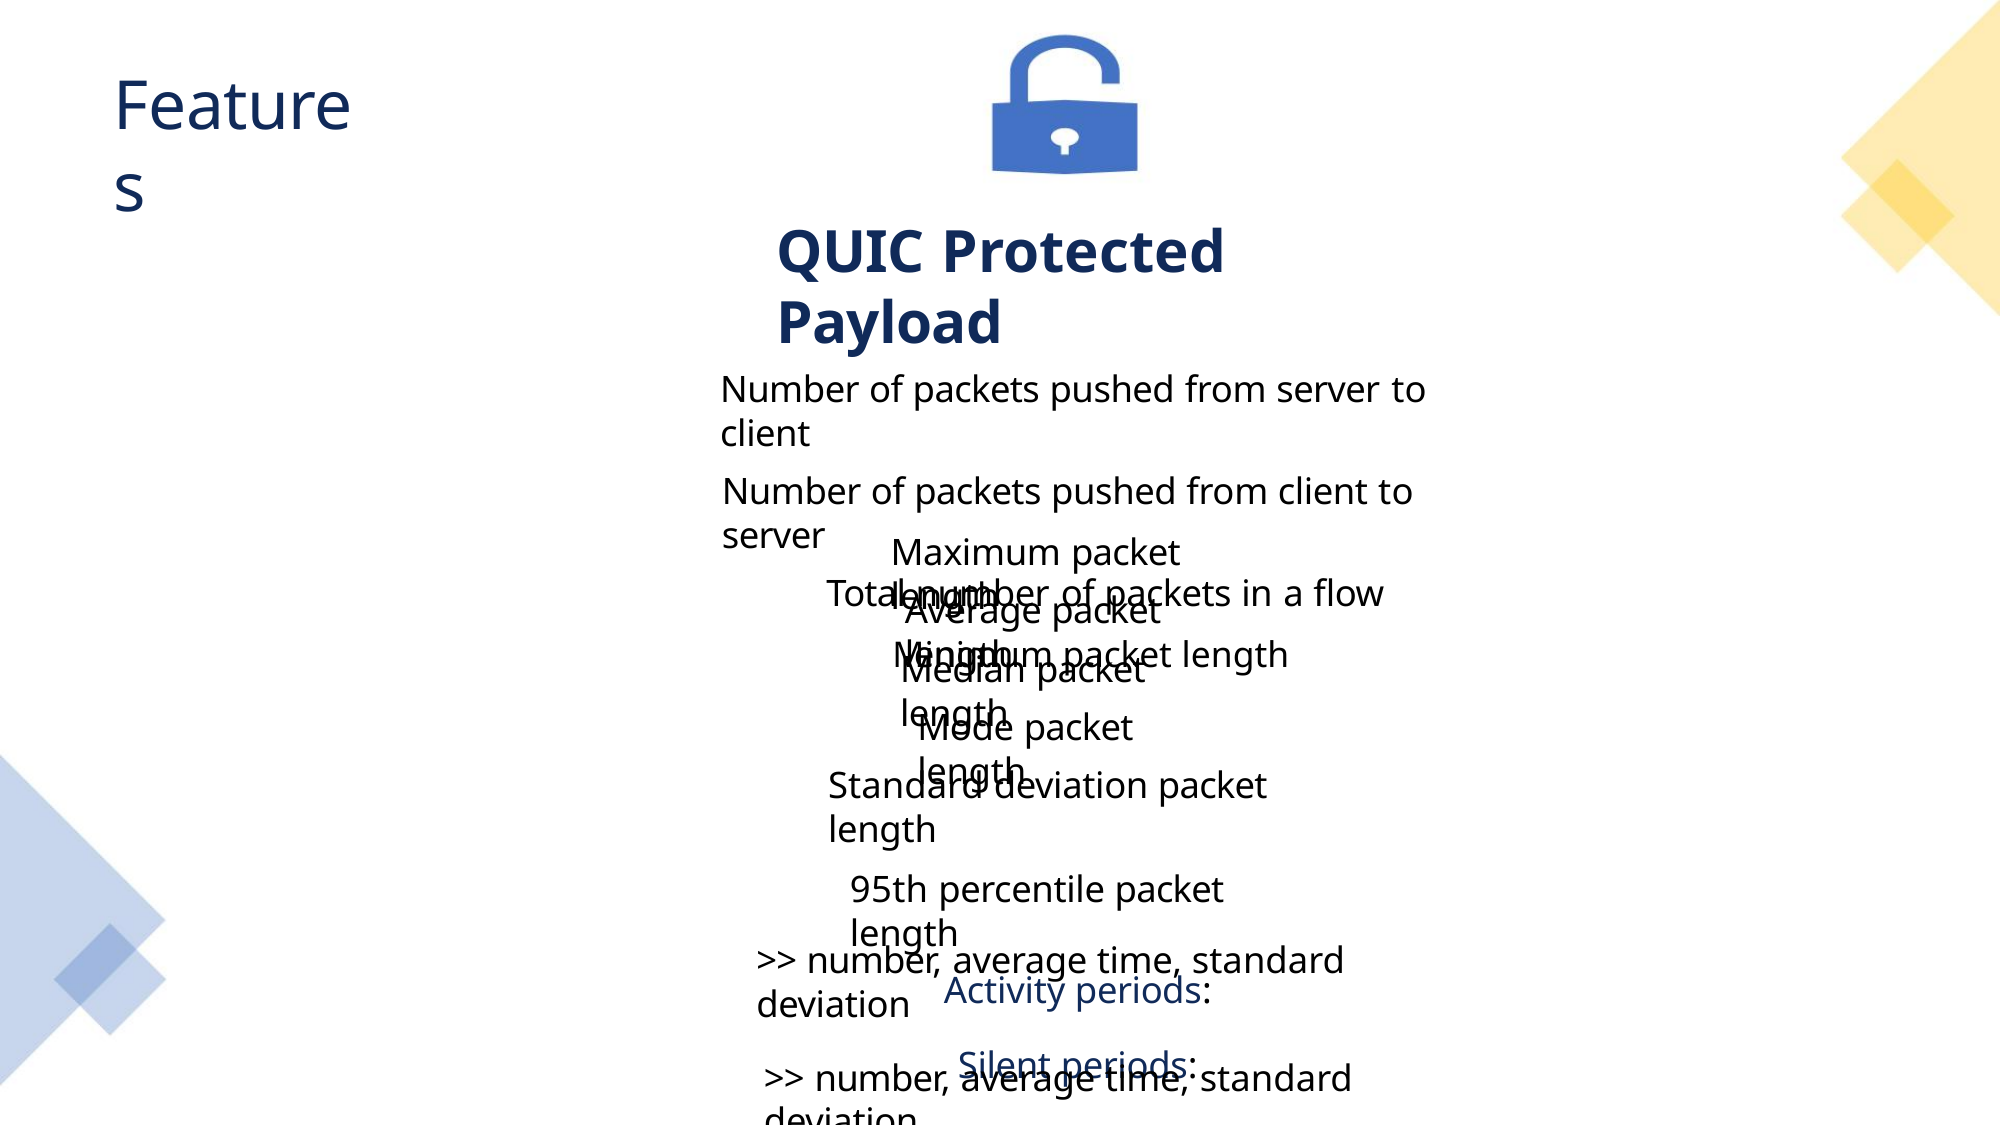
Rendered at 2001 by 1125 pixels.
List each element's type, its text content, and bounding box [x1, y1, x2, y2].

text_box Average packet length [904, 586, 1249, 675]
text_box Median packet length [900, 645, 1238, 734]
text_box [0, 0, 2000, 1125]
text_box Maximum packet length [890, 528, 1265, 617]
text_box >> number, average time, standard deviation [763, 1054, 1432, 1125]
text_box QUIC Protected Payload Number of packets pushed from server to client Number of packets pushed from client to server Total number of packets in a flow Minimum packet length [720, 213, 1433, 675]
text_box >> number, average time, standard deviation Silent periods: [756, 936, 1424, 1086]
text_box Mode packet length [917, 703, 1231, 761]
text_box Standard deviation packet length 95th percentile packet length Activity periods: [828, 761, 1329, 936]
text_box Features [113, 61, 375, 226]
